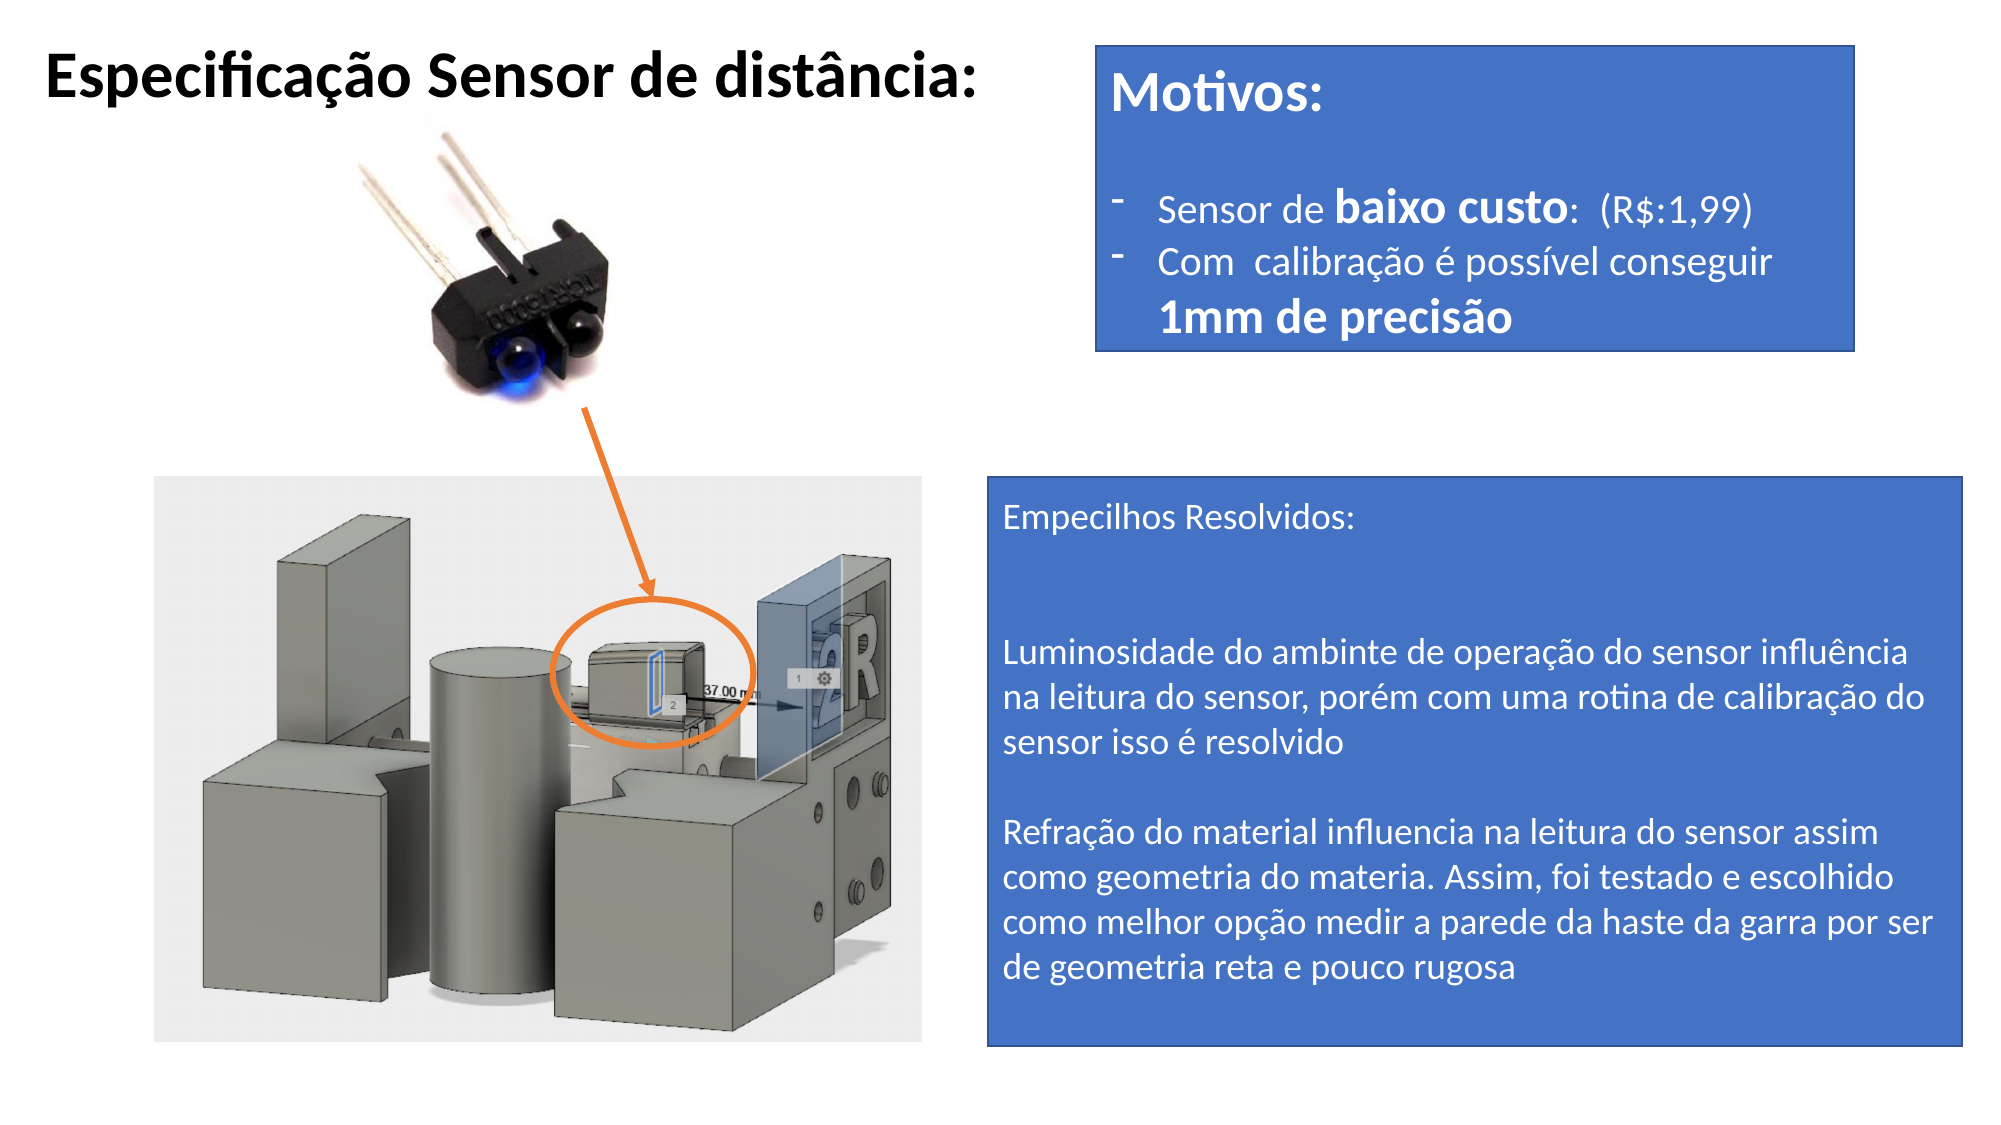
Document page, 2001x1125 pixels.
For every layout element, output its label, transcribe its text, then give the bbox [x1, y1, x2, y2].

text_box Especificação Sensor de distância: [748, 23, 1391, 118]
text_box Empecilhos Resolvidos: Luminosidade do ambinte de operação do sensor influência na leitura do sensor, porém com uma rotina de calibração do sensor isso é resolvido Refração do material influencia na leitura do sensor assim como geometria do materia. Assim, foi testado e escolhido como melhor opção medir a parede da haste da garra por ser de geometria reta e pouco rugosa [987, 476, 1963, 1047]
picture [154, 22, 922, 1042]
text_box Especificação Sensor de distância: [31, 23, 251, 118]
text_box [583, 407, 654, 600]
text_box Motivos: Sensor de baixo custo: (R$:1,99) Com calibração é possível conseguir 1mm de precisão [1095, 45, 1855, 352]
